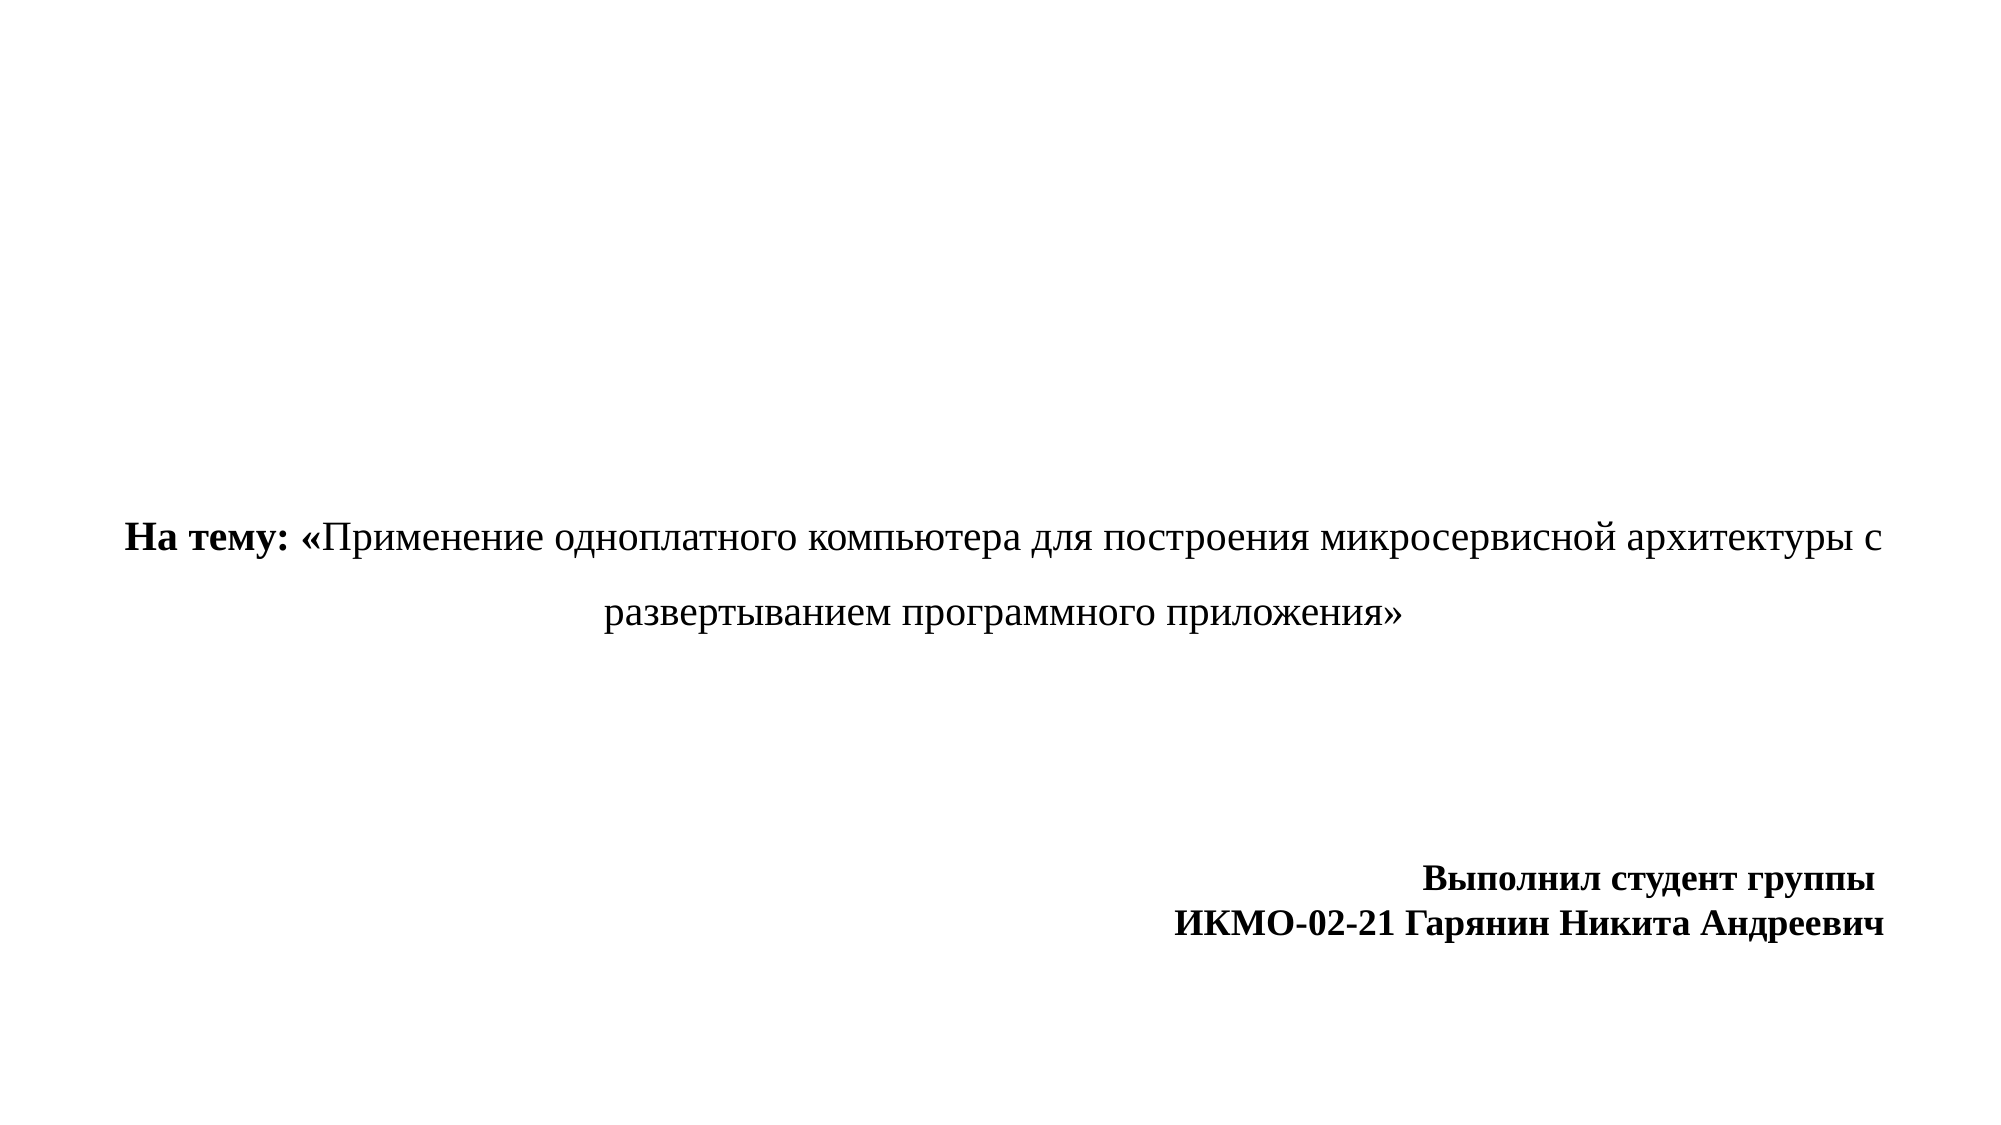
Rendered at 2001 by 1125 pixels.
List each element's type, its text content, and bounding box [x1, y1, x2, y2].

text_box Выполнил студент группы ИКМО-02-21 Гарянин Никита Андреевич [1077, 845, 1900, 951]
text_box На тему: «Применение одноплатного компьютера для построения микросервисной архитектуры с развертыванием программного приложения» [99, 476, 1900, 641]
